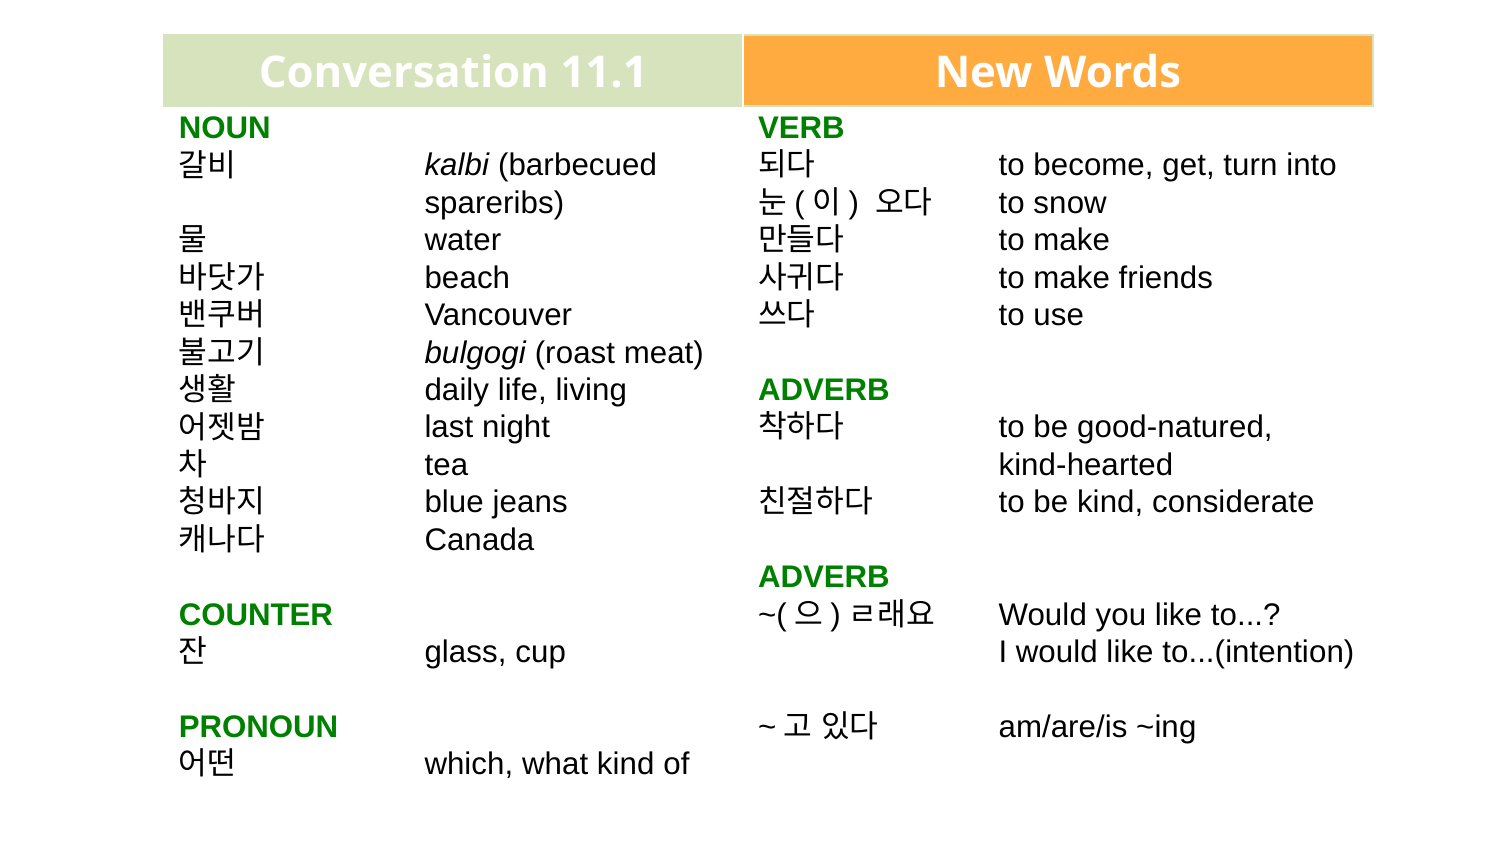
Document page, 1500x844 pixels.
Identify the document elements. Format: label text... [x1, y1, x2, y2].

text_box NOUN 갈비 물 바닷가 밴쿠버 불고기 생활 어젯밤 차 청바지 캐나다 COUNTER 잔 PRONOUN 어떤 [164, 107, 386, 831]
table_header Conversation 11.1 [165, 36, 742, 105]
text_box to become, get, turn into to snow to make to make friends to use to be good-natured, kind-hearted to be kind, considerate Would you like to...? I would like to...(intention) am/are/is ~ing [983, 107, 1373, 793]
table_header New Words [744, 36, 1372, 105]
text_box VERB 되다 눈(이) 오다 만들다 사귀다 쓰다 ADVERB 착하다 친절하다 ADVERB ~(으)ㄹ래요 ~고 있다 [743, 107, 983, 793]
text_box kalbi (barbecued spareribs) water beach Vancouver bulgogi (roast meat) daily life, living last night tea blue jeans Canada glass, cup which, what kind of [409, 107, 743, 793]
